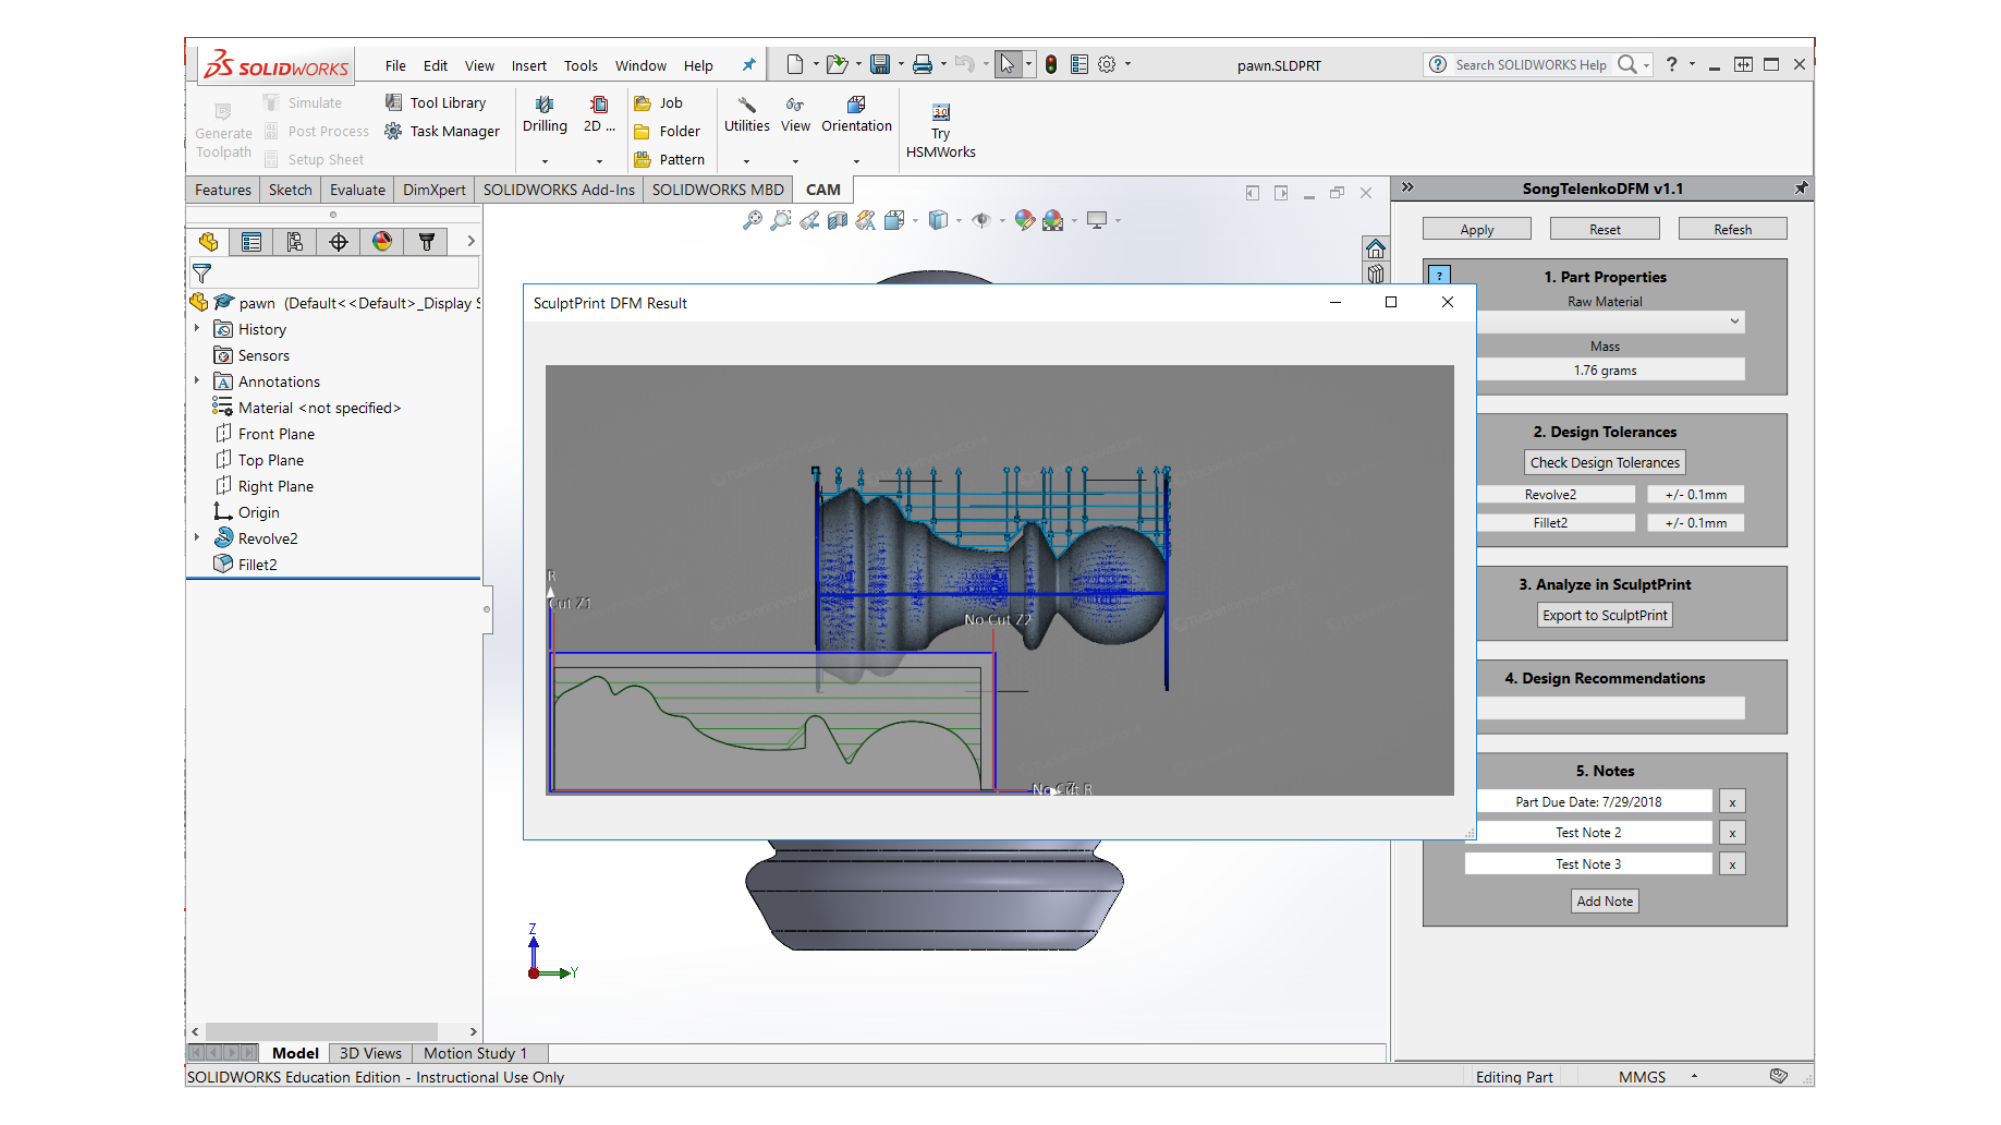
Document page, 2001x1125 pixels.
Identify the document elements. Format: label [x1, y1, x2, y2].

picture [184, 37, 1816, 1088]
